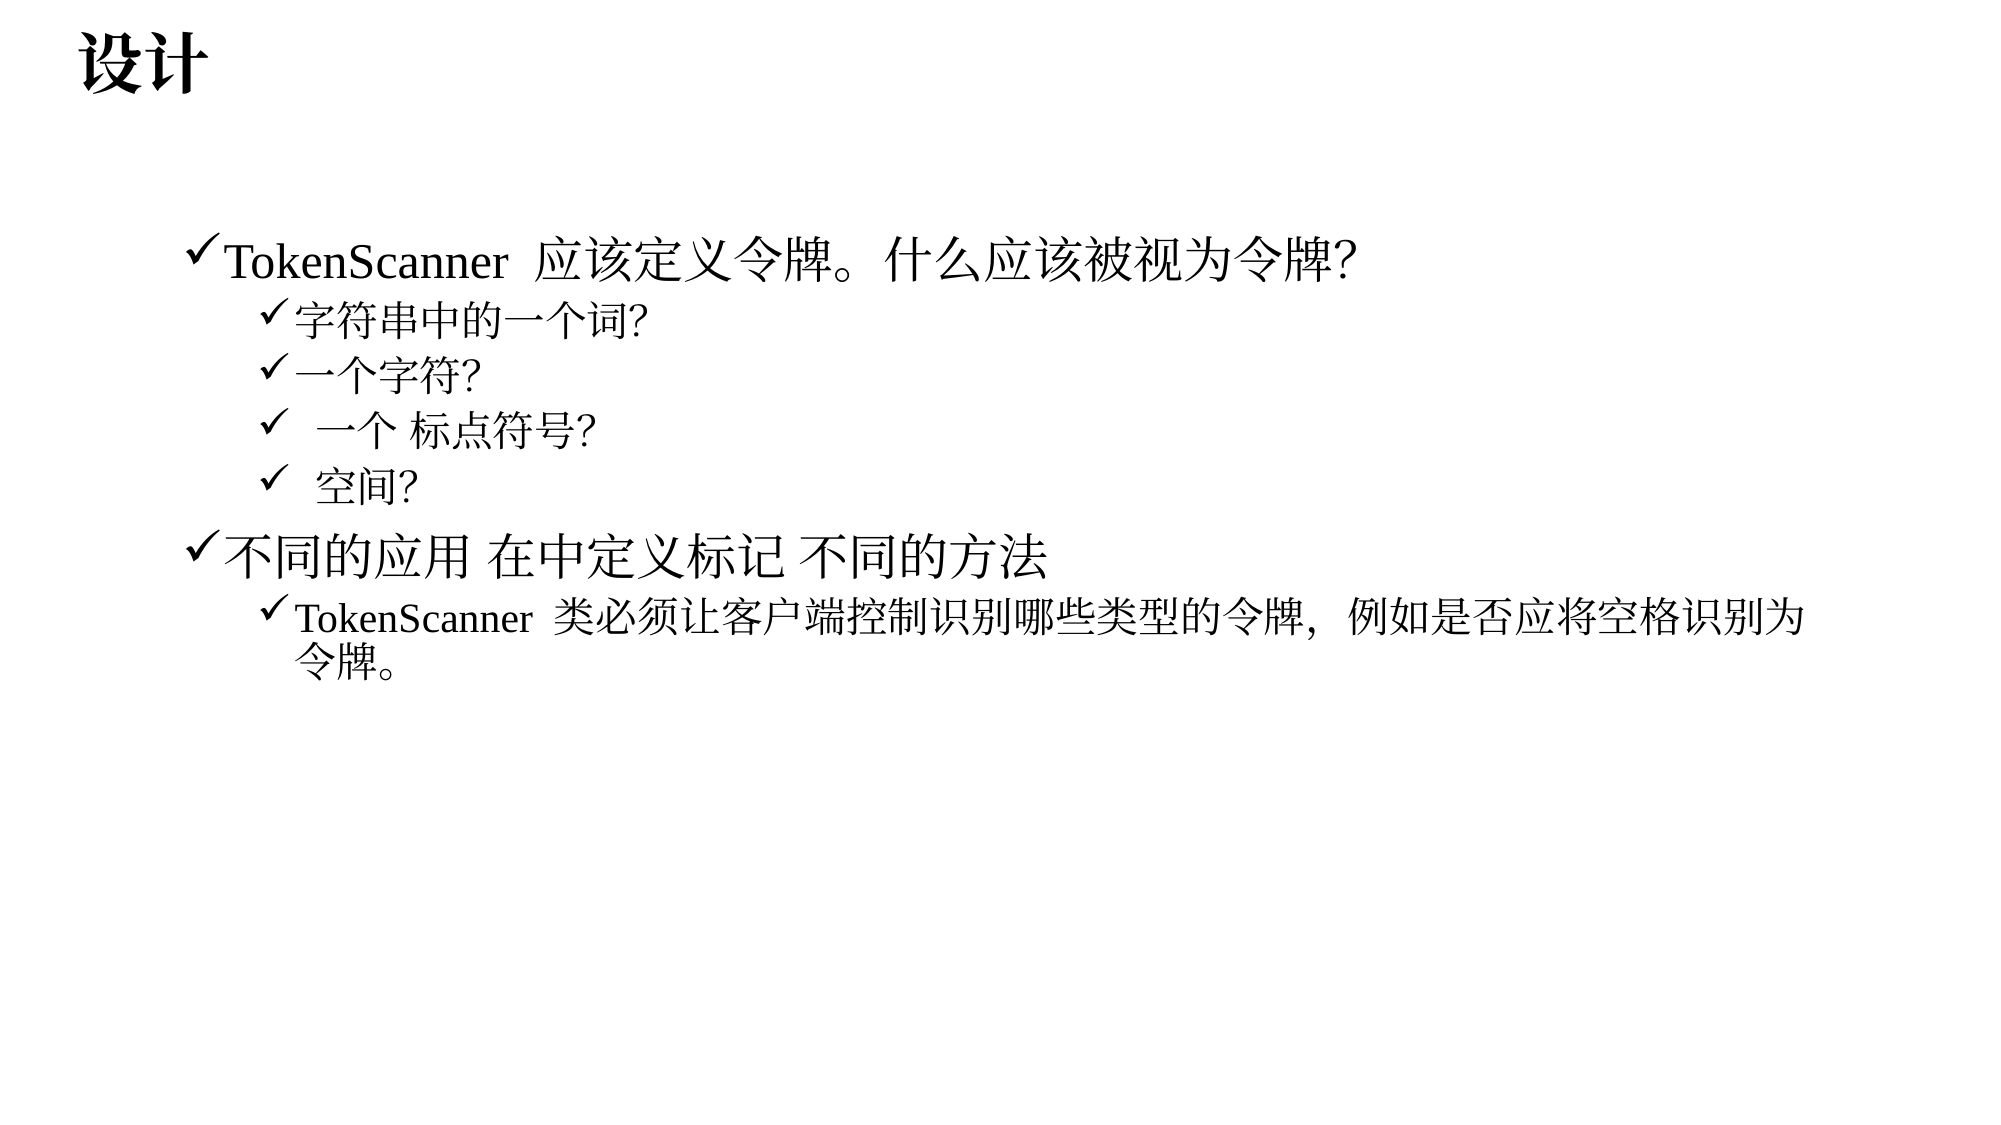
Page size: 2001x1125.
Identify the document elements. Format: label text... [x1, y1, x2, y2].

list TokenScanner 应该定义令牌。什么应该被视为令牌？ 字符串中的一个词？ 一个字符？ 一个 标点符号？ 空间？ 不同的应用 在中定义标记 不同的方法 TokenScanner 类必须让客户端控制识别哪些类型的令牌，例如是否应将空格识别为令牌。 [167, 228, 1834, 943]
text_box 设计 [61, 14, 226, 110]
